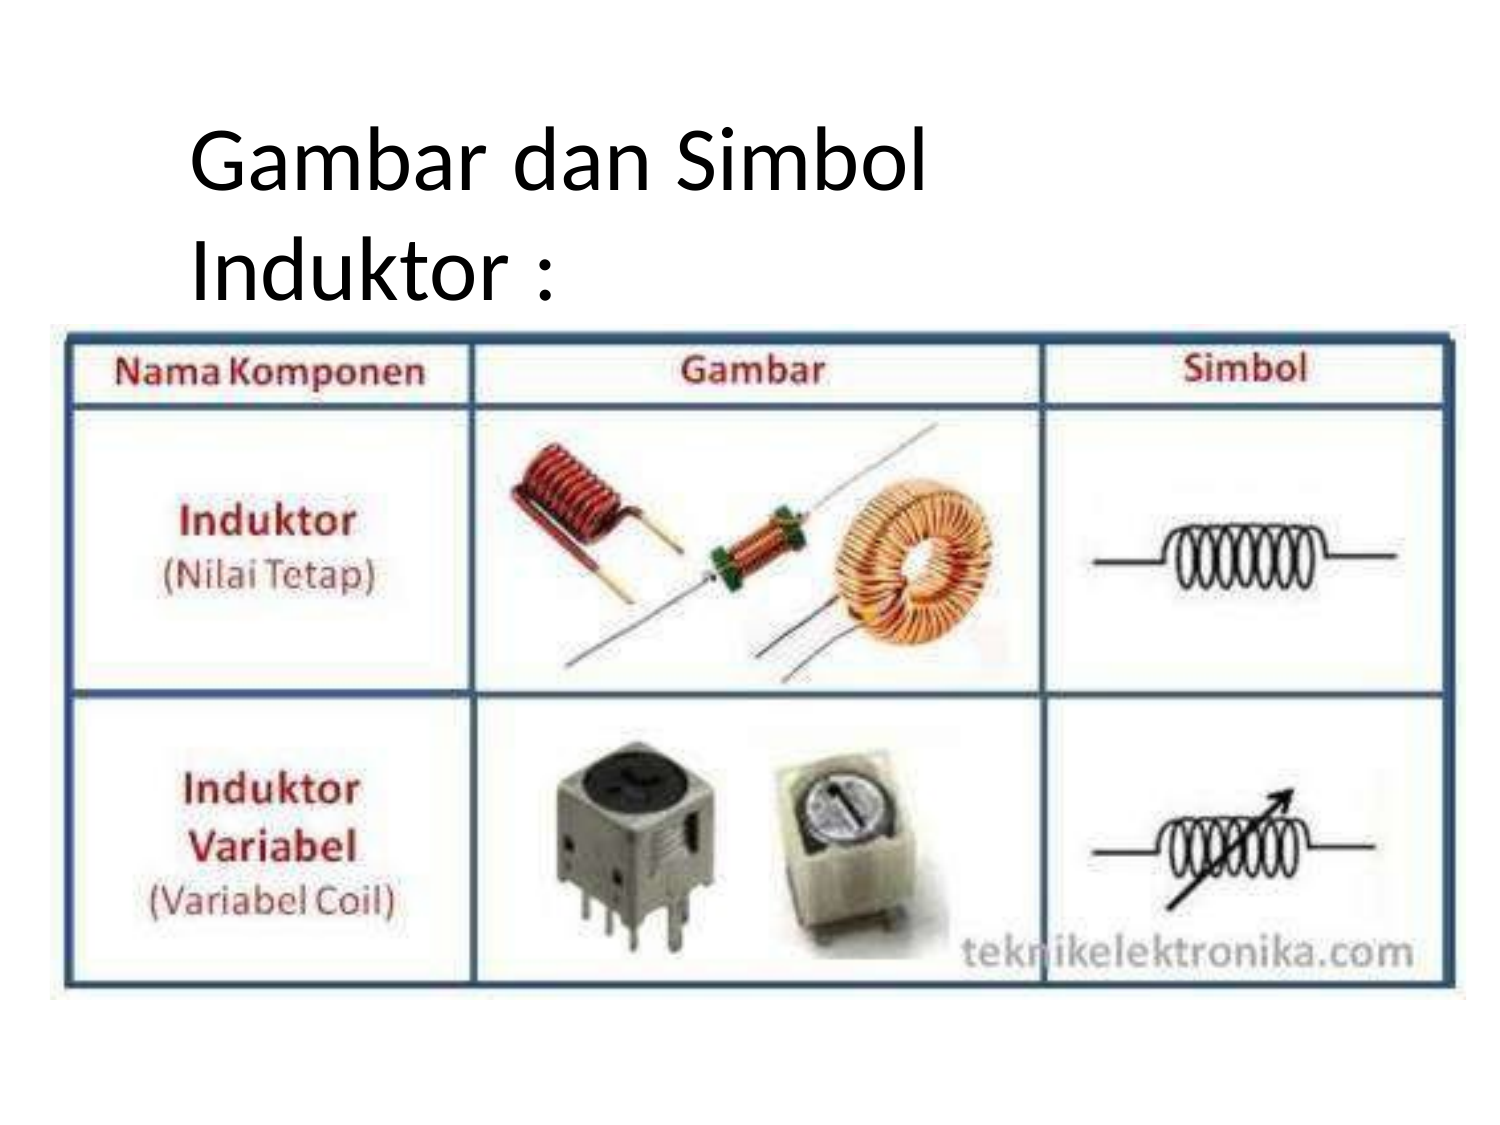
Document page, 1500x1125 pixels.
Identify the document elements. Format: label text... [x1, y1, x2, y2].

text_box Gambar dan Simbol Induktor : [187, 98, 1313, 319]
text_box [49, 324, 1467, 1000]
